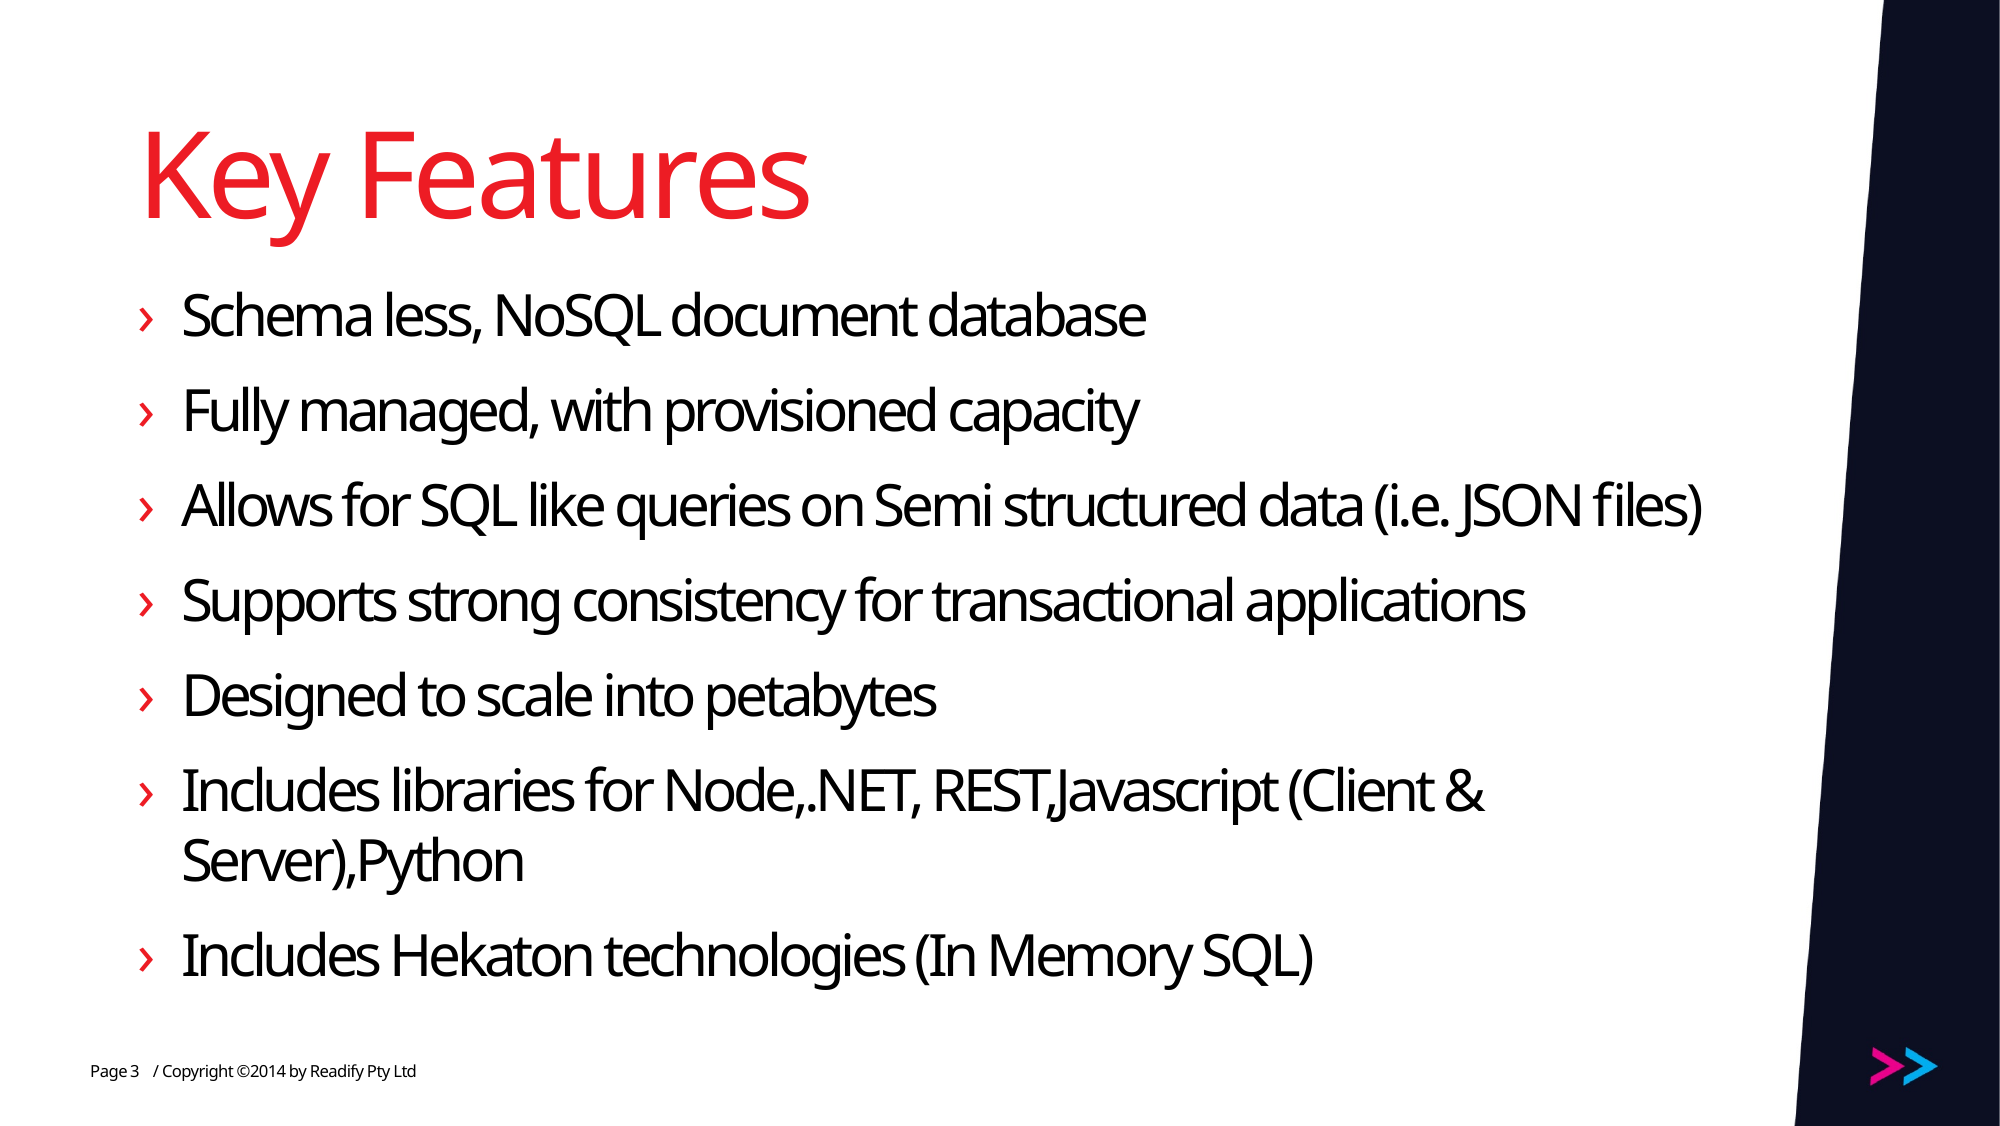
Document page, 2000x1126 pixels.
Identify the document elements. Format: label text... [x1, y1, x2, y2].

title Key Features [137, 54, 1786, 243]
slide_number 3 [130, 1061, 166, 1113]
footer / Copyright ©2014 by Readify Pty Ltd [166, 1061, 1504, 1113]
list Schema less, NoSQL document database Fully managed, with provisioned capacity Allows for SQL like queries on Semi structured data (i.e. JSON files) Supports strong consistency for transactional applications Designed to scale into petabytes Includes libraries for Node,.NET, REST,Javascript (Client & Server),Python Includes Hekaton technologies (In Memory SQL) [137, 277, 1786, 1021]
picture [0, 0, 2000, 1126]
